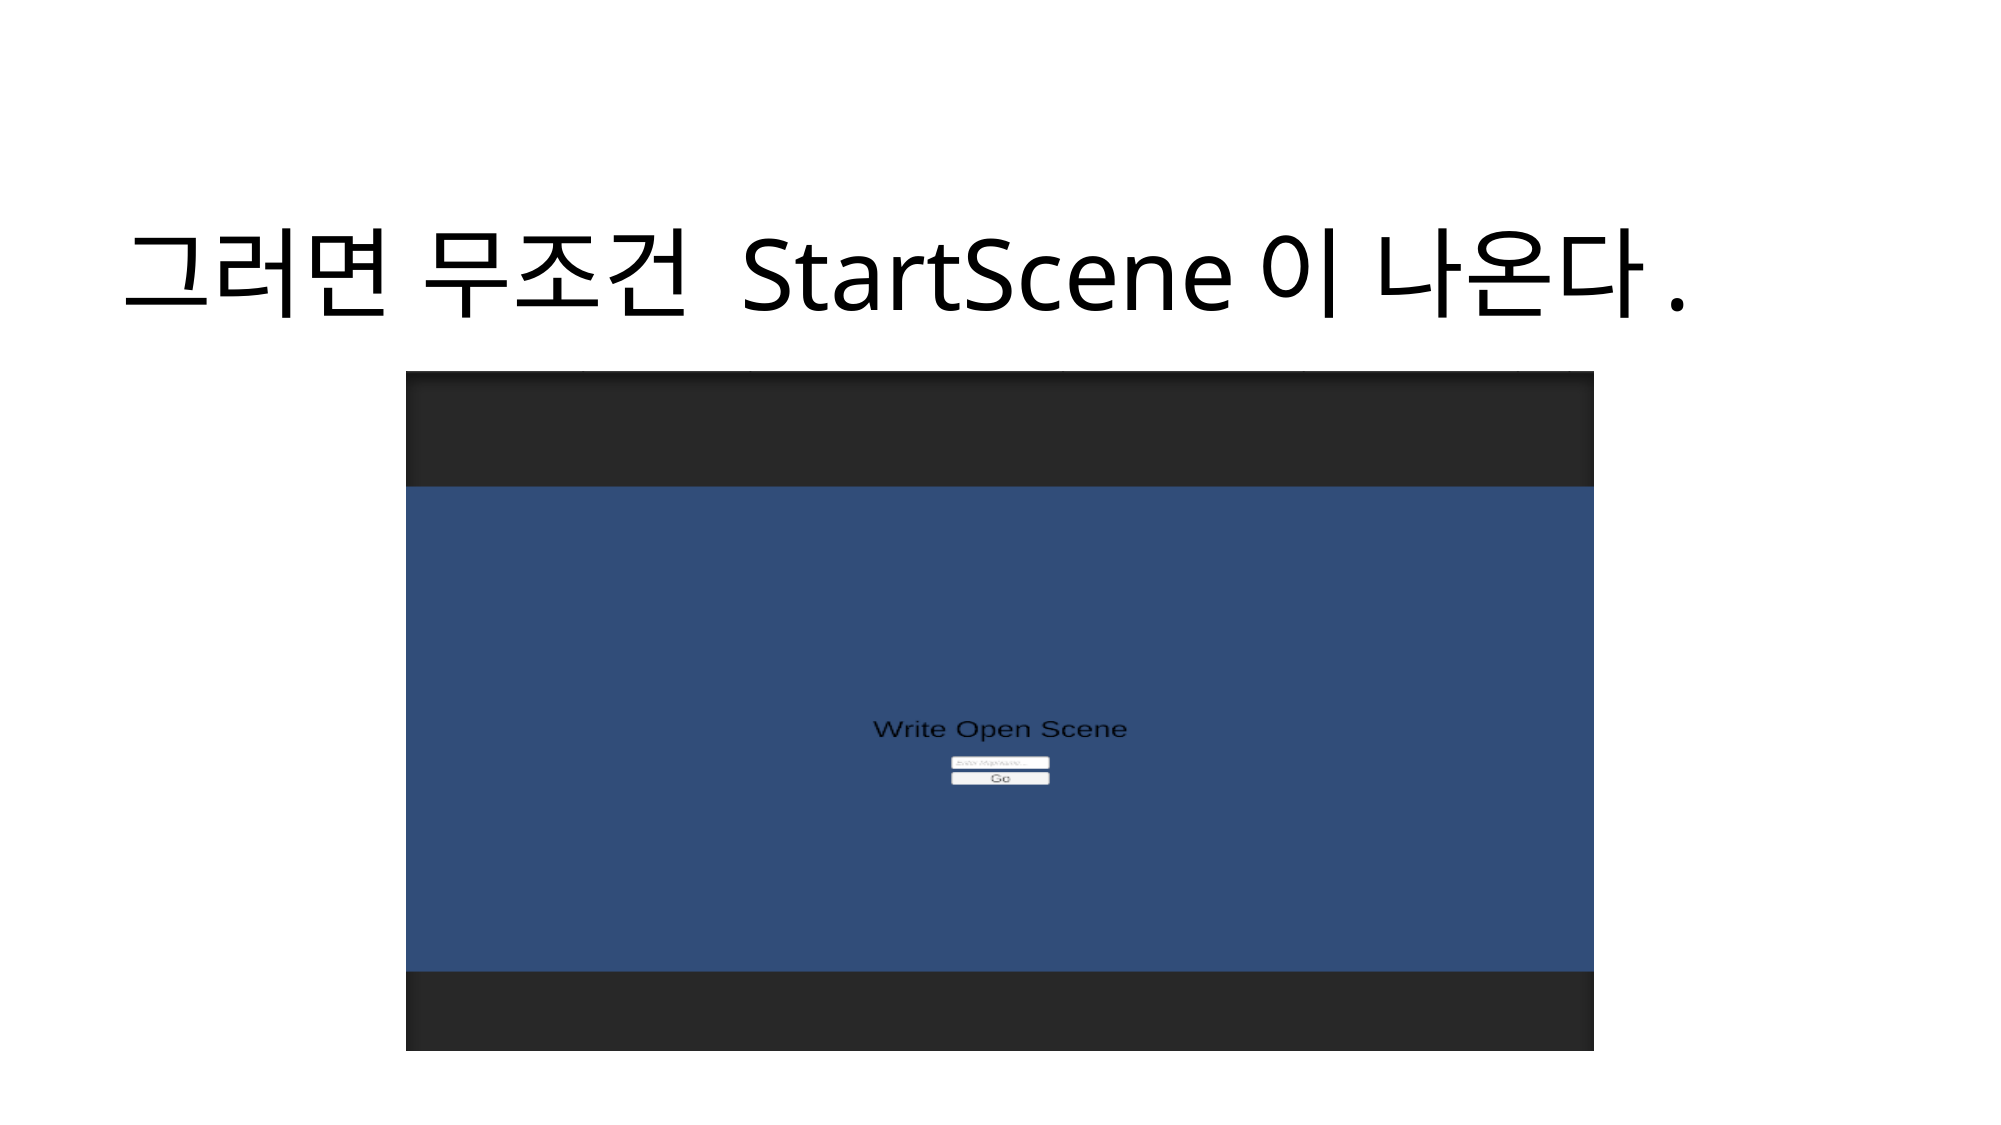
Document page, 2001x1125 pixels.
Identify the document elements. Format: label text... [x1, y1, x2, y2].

title 그러면 무조건 StartScene이 나온다. [106, 184, 1947, 372]
picture [405, 371, 1595, 1052]
